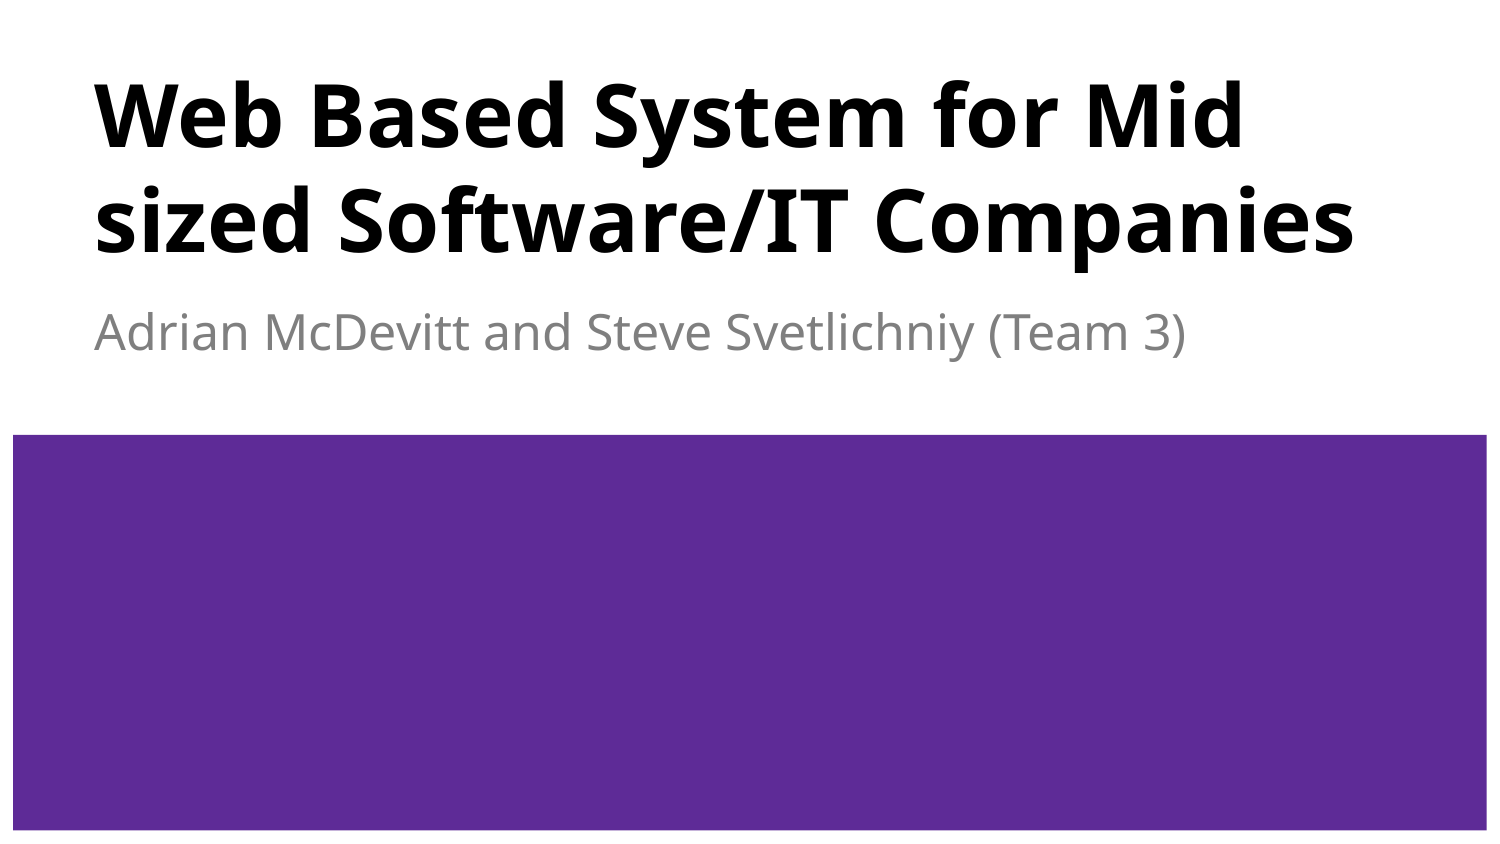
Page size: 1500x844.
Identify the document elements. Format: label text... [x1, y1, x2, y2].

subtitle Adrian McDevitt and Steve Svetlichniy (Team 3) [79, 285, 1423, 427]
title Web Based System for Mid sized Software/IT Companies [79, 43, 1423, 285]
